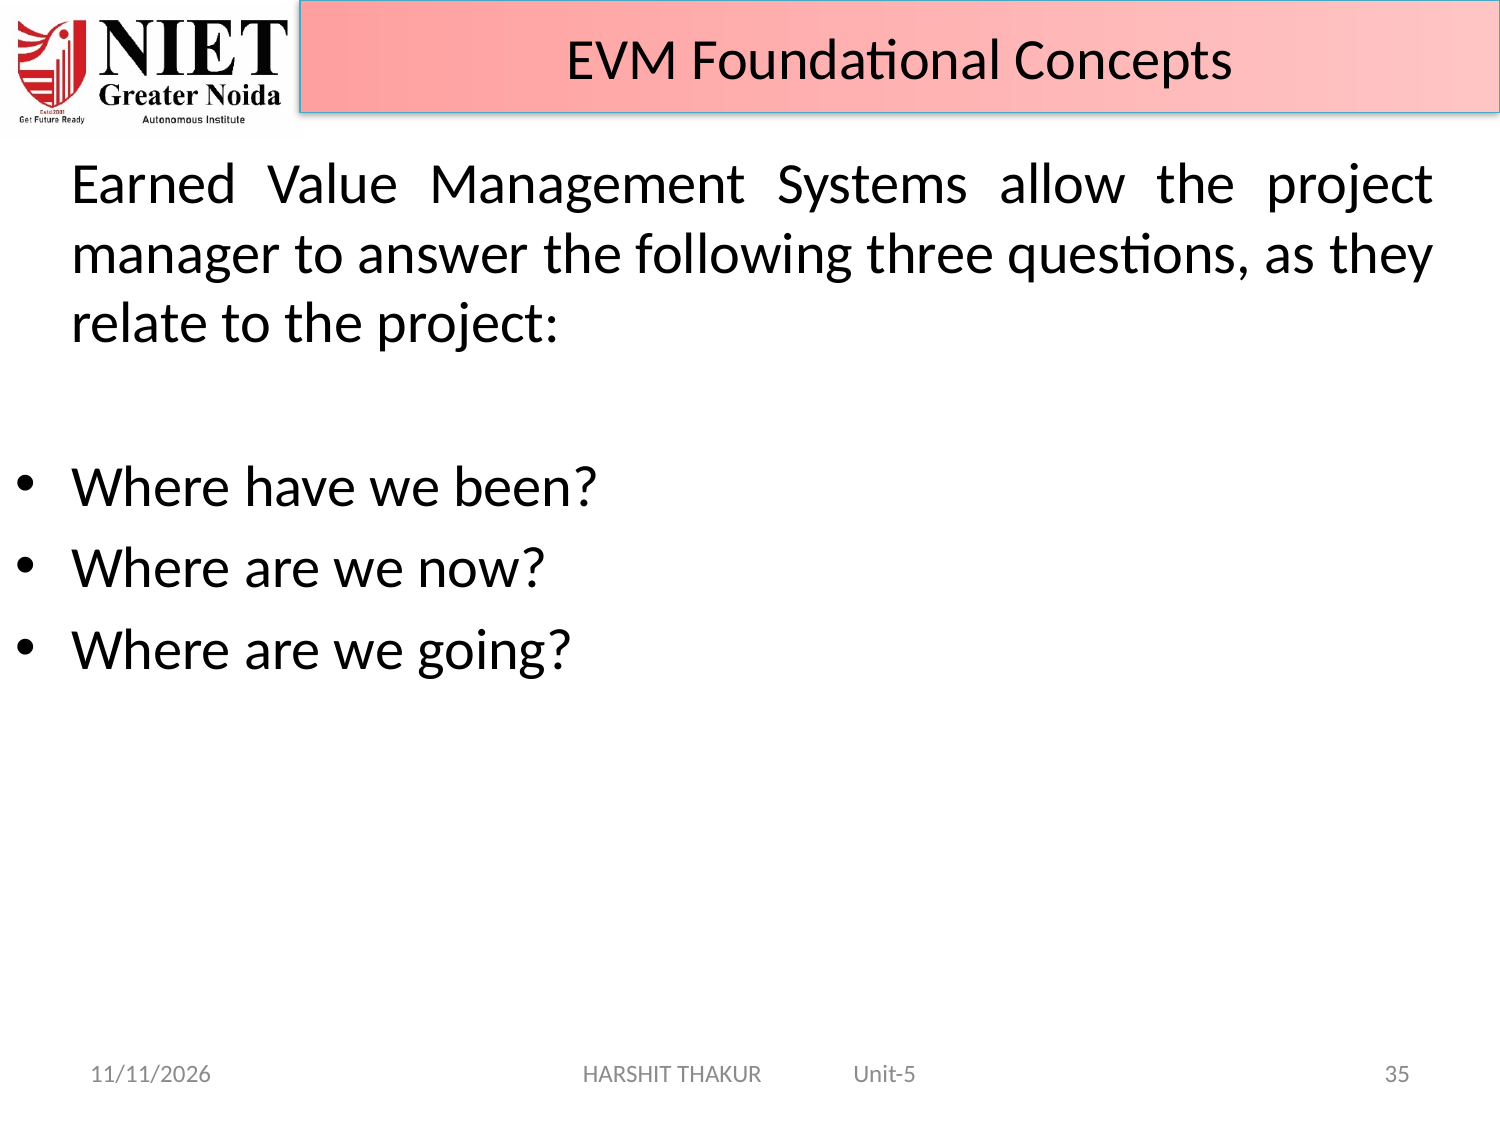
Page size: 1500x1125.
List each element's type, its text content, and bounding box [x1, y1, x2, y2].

text_box EVM Foundational Concepts [299, 0, 1500, 113]
footer HARSHIT THAKUR Unit-5 [512, 1050, 988, 1103]
slide_number 35 [1074, 1050, 1425, 1103]
list Earned Value Management Systems allow the project manager to answer the following three questions, as they relate to the project: Where have we been? Where are we now? Where are we going? [0, 137, 1450, 1050]
slide_number 14-Jun-24 [75, 1050, 425, 1103]
picture [0, 6, 305, 137]
